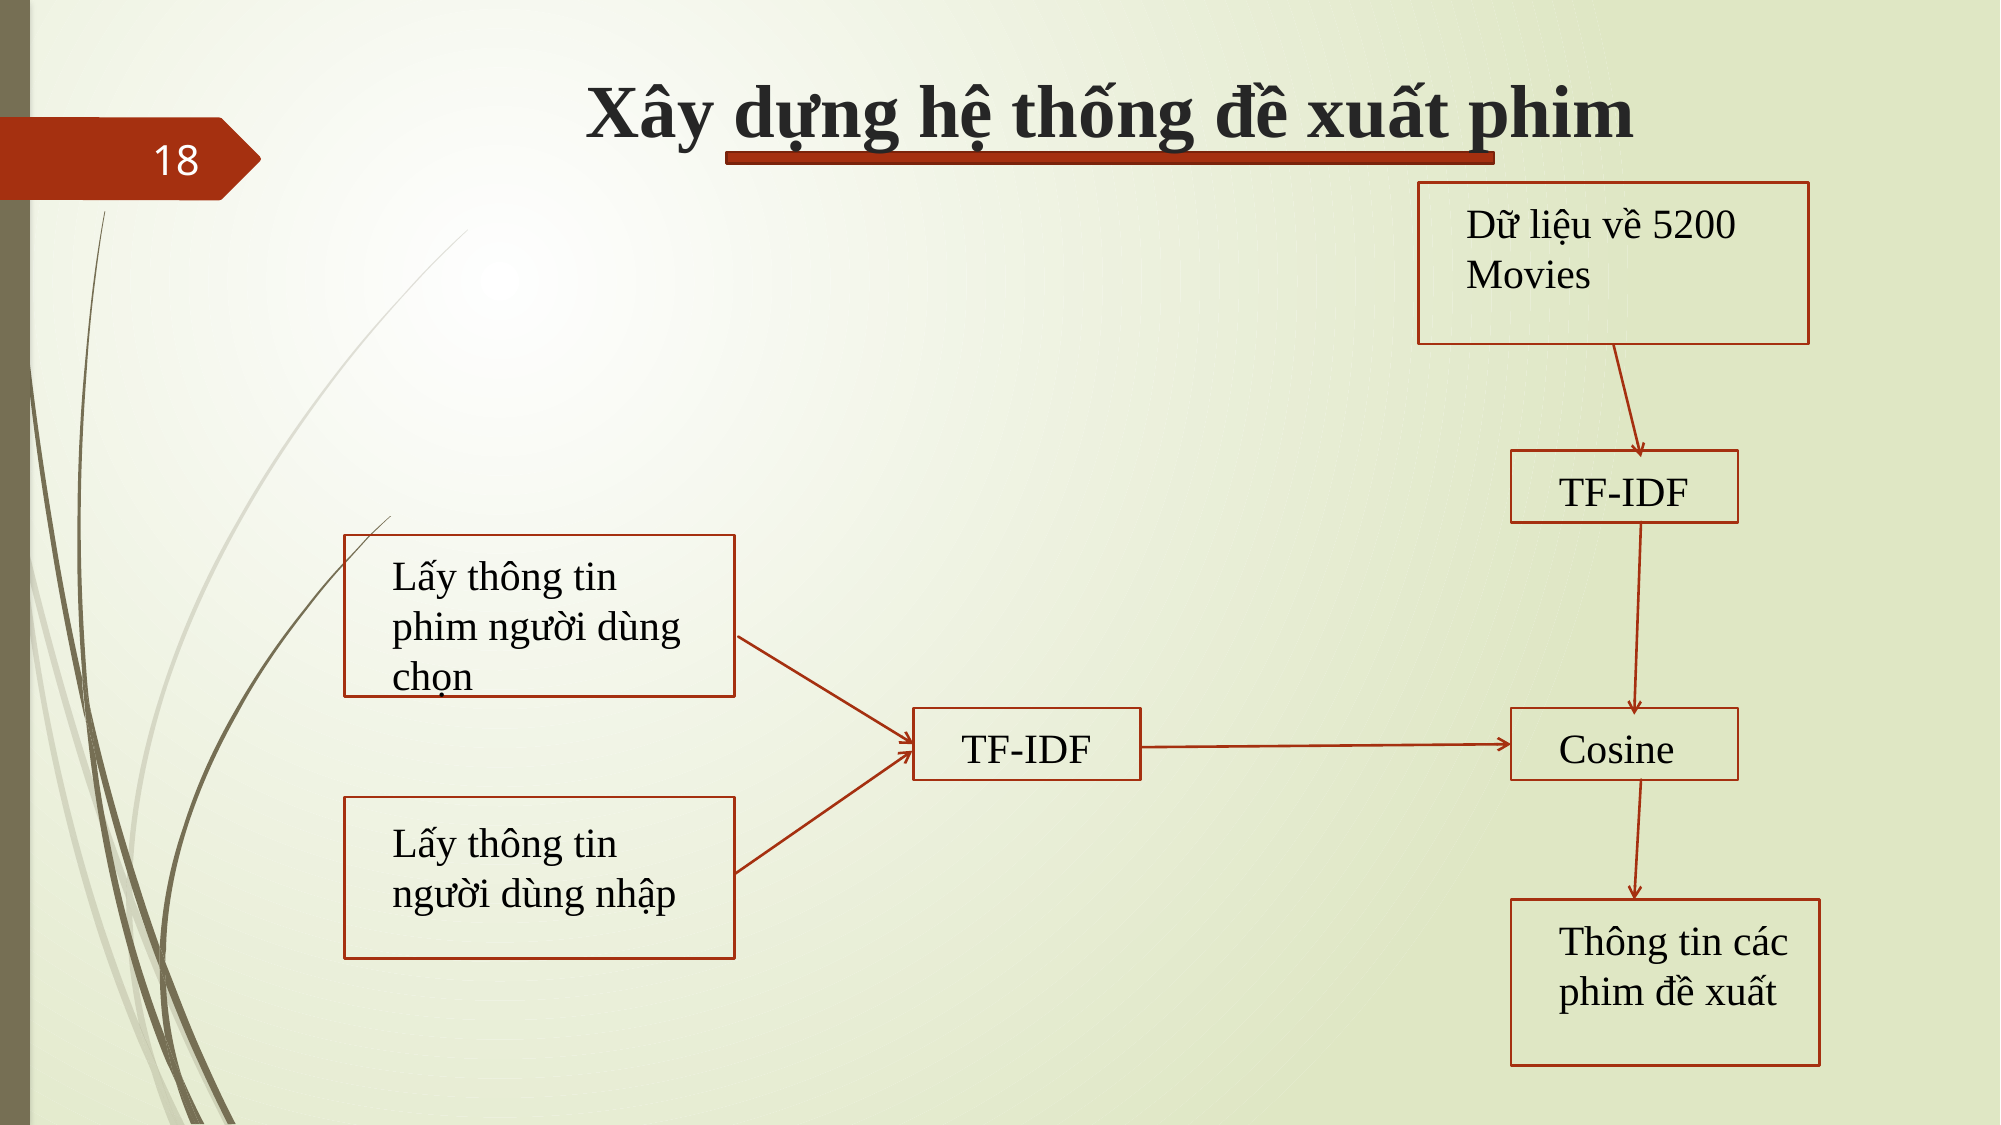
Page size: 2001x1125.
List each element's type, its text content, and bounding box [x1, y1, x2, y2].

text_box [1417, 181, 1810, 345]
text_box [343, 796, 736, 960]
text_box [1643, 449, 1739, 524]
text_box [1633, 779, 1642, 901]
title Xây dựng hệ thống đề xuất phim [333, 55, 1888, 212]
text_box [737, 636, 914, 745]
text_box [1643, 707, 1739, 781]
text_box Lấy thông tin phim người dùng chọn [377, 541, 725, 707]
text_box [917, 707, 1142, 781]
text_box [1140, 743, 1512, 748]
text_box TF-IDF [1543, 457, 1738, 522]
slide_number 18 [87, 129, 216, 190]
text_box Dữ liệu về 5200 Movies [1451, 189, 1798, 304]
text_box [343, 534, 736, 698]
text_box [1613, 343, 1642, 458]
text_box Cosine [1543, 714, 1738, 780]
text_box [1510, 898, 1821, 1067]
text_box TF-IDF [946, 714, 1141, 780]
text_box Lấy thông tin người dùng nhập [377, 808, 702, 923]
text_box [734, 750, 913, 875]
text_box [1510, 707, 1633, 781]
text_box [1633, 522, 1642, 715]
text_box [1510, 449, 1633, 524]
text_box Thông tin các phim đề xuất [1544, 906, 1809, 1022]
